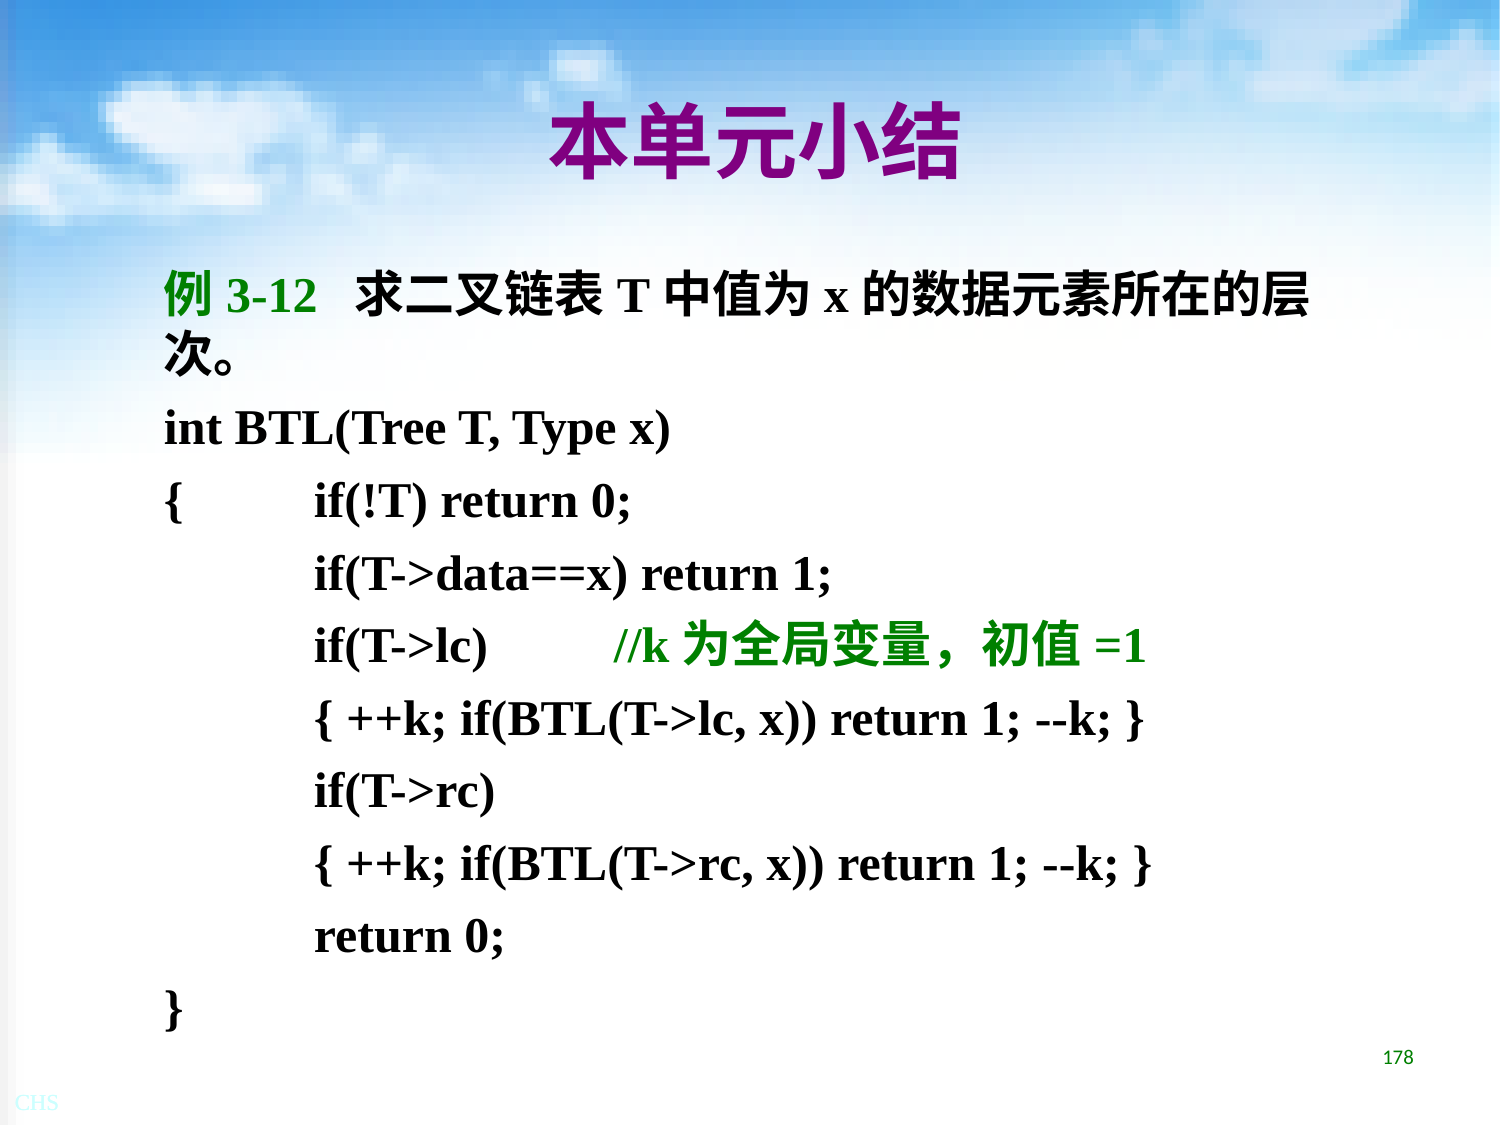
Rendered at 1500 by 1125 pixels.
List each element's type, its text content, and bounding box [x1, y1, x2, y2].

slide_number 178 [1366, 1041, 1430, 1071]
title 本单元小结 [163, 44, 1348, 233]
picture [0, 0, 1500, 1125]
list 例3-12 求二叉链表T中值为x的数据元素所在的层次。 int BTL(Tree T, Type x) { if(!T) return 0; if(T->data==x) return 1; if(T->lc) //k为全局变量，初值=1 { ++k; if(BTL(T->lc, x)) return 1; --k; } if(T->rc) { ++k; if(BTL(T->rc, x)) return 1; --k; } return 0; } [163, 262, 1348, 1006]
